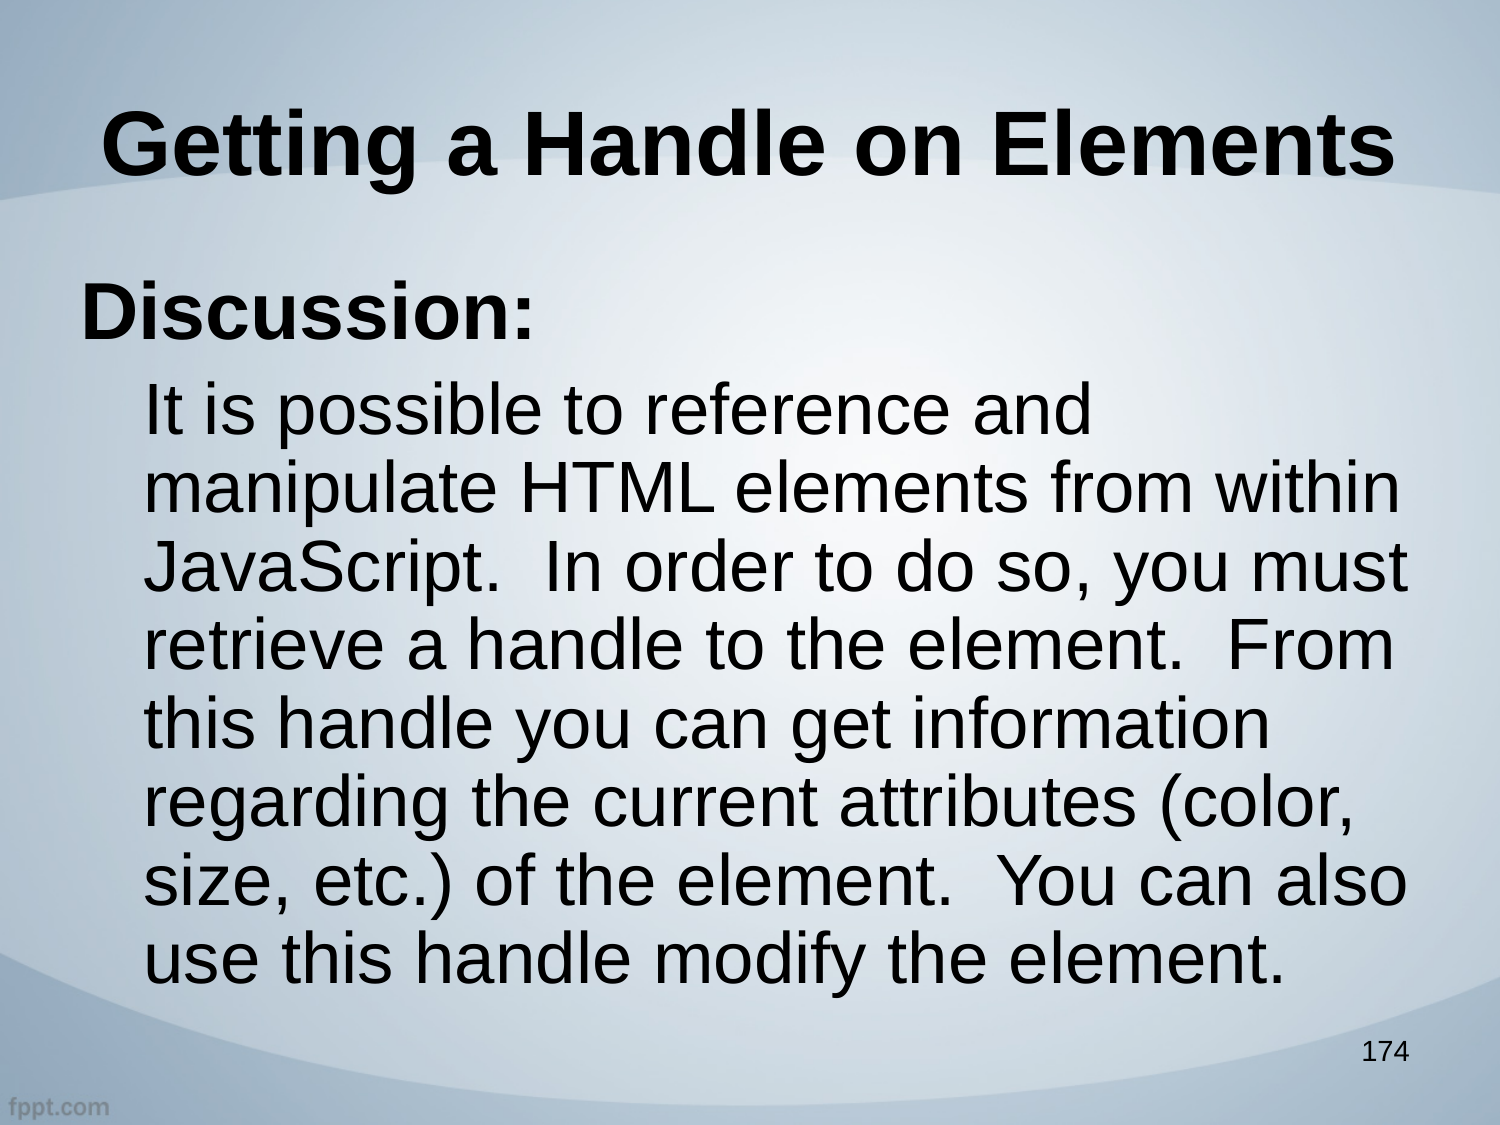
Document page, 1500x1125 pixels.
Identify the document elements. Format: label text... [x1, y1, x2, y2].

picture [0, 0, 1500, 1125]
list Discussion: It is possible to reference and manipulate HTML elements from within JavaScript. In order to do so, you must retrieve a handle to the element. From this handle you can get information regarding the current attributes (color, size, etc.) of the element. You can also use this handle modify the element. [64, 262, 1447, 1071]
slide_number 174 [1074, 1024, 1425, 1103]
title Getting a Handle on Elements [75, 45, 1425, 233]
